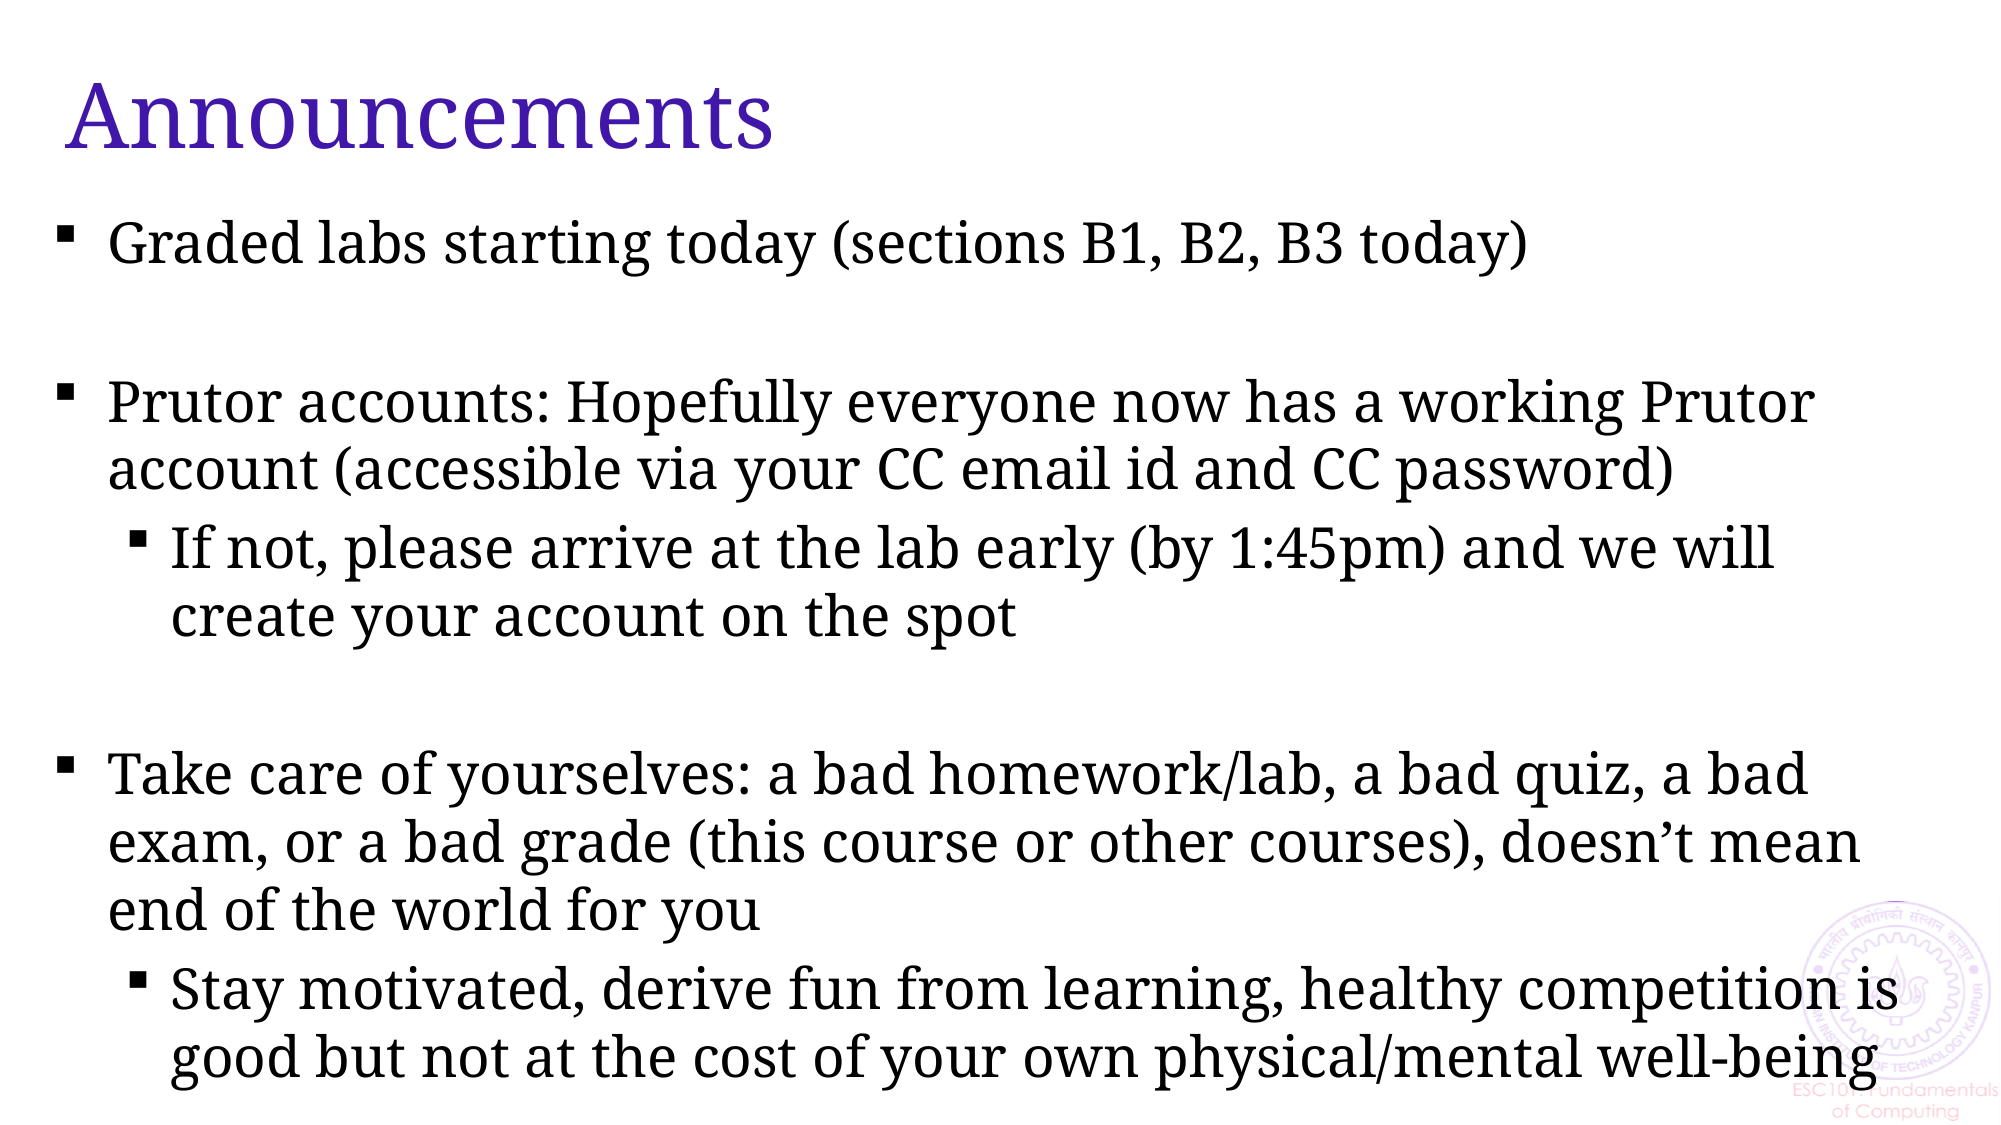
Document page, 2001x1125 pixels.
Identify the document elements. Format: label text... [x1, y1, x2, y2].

list Graded labs starting today (sections B1, B2, B3 today) Prutor accounts: Hopefully everyone now has a working Prutor account (accessible via your CC email id and CC password) If not, please arrive at the lab early (by 1:45pm) and we will create your account on the spot Take care of yourselves: a bad homework/lab, a bad quiz, a bad exam, or a bad grade (this course or other courses), doesn’t mean end of the world for you Stay motivated, derive fun from learning, healthy competition is good but not at the cost of your own physical/mental well-being [37, 200, 1963, 1113]
slide_number 2 [1433, 1042, 1900, 1103]
title Announcements [50, 50, 1850, 175]
picture [1787, 892, 2000, 1125]
